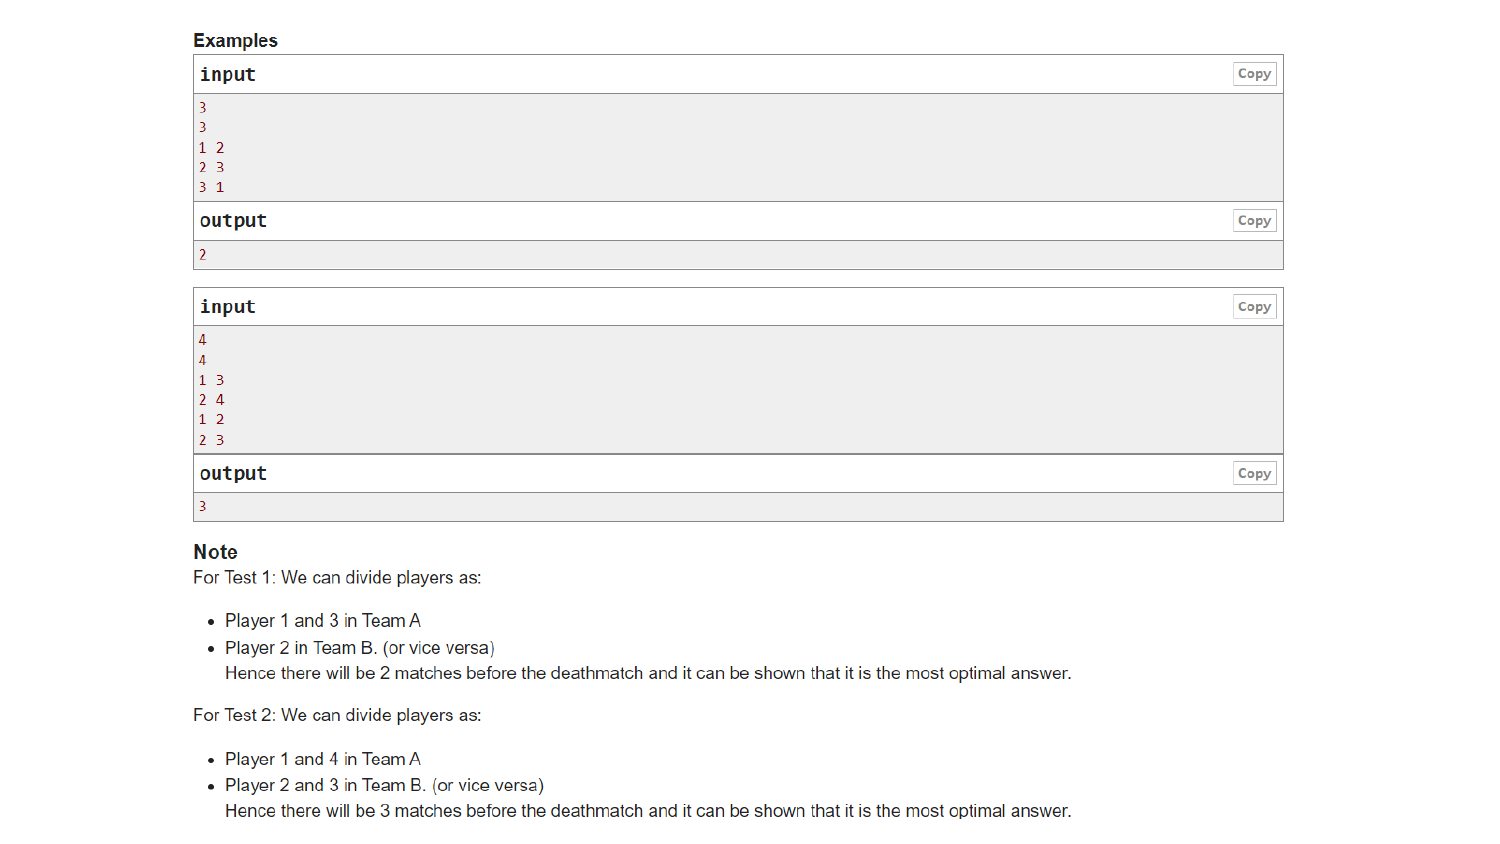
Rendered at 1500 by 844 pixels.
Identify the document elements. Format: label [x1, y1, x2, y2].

picture [187, 24, 1292, 819]
